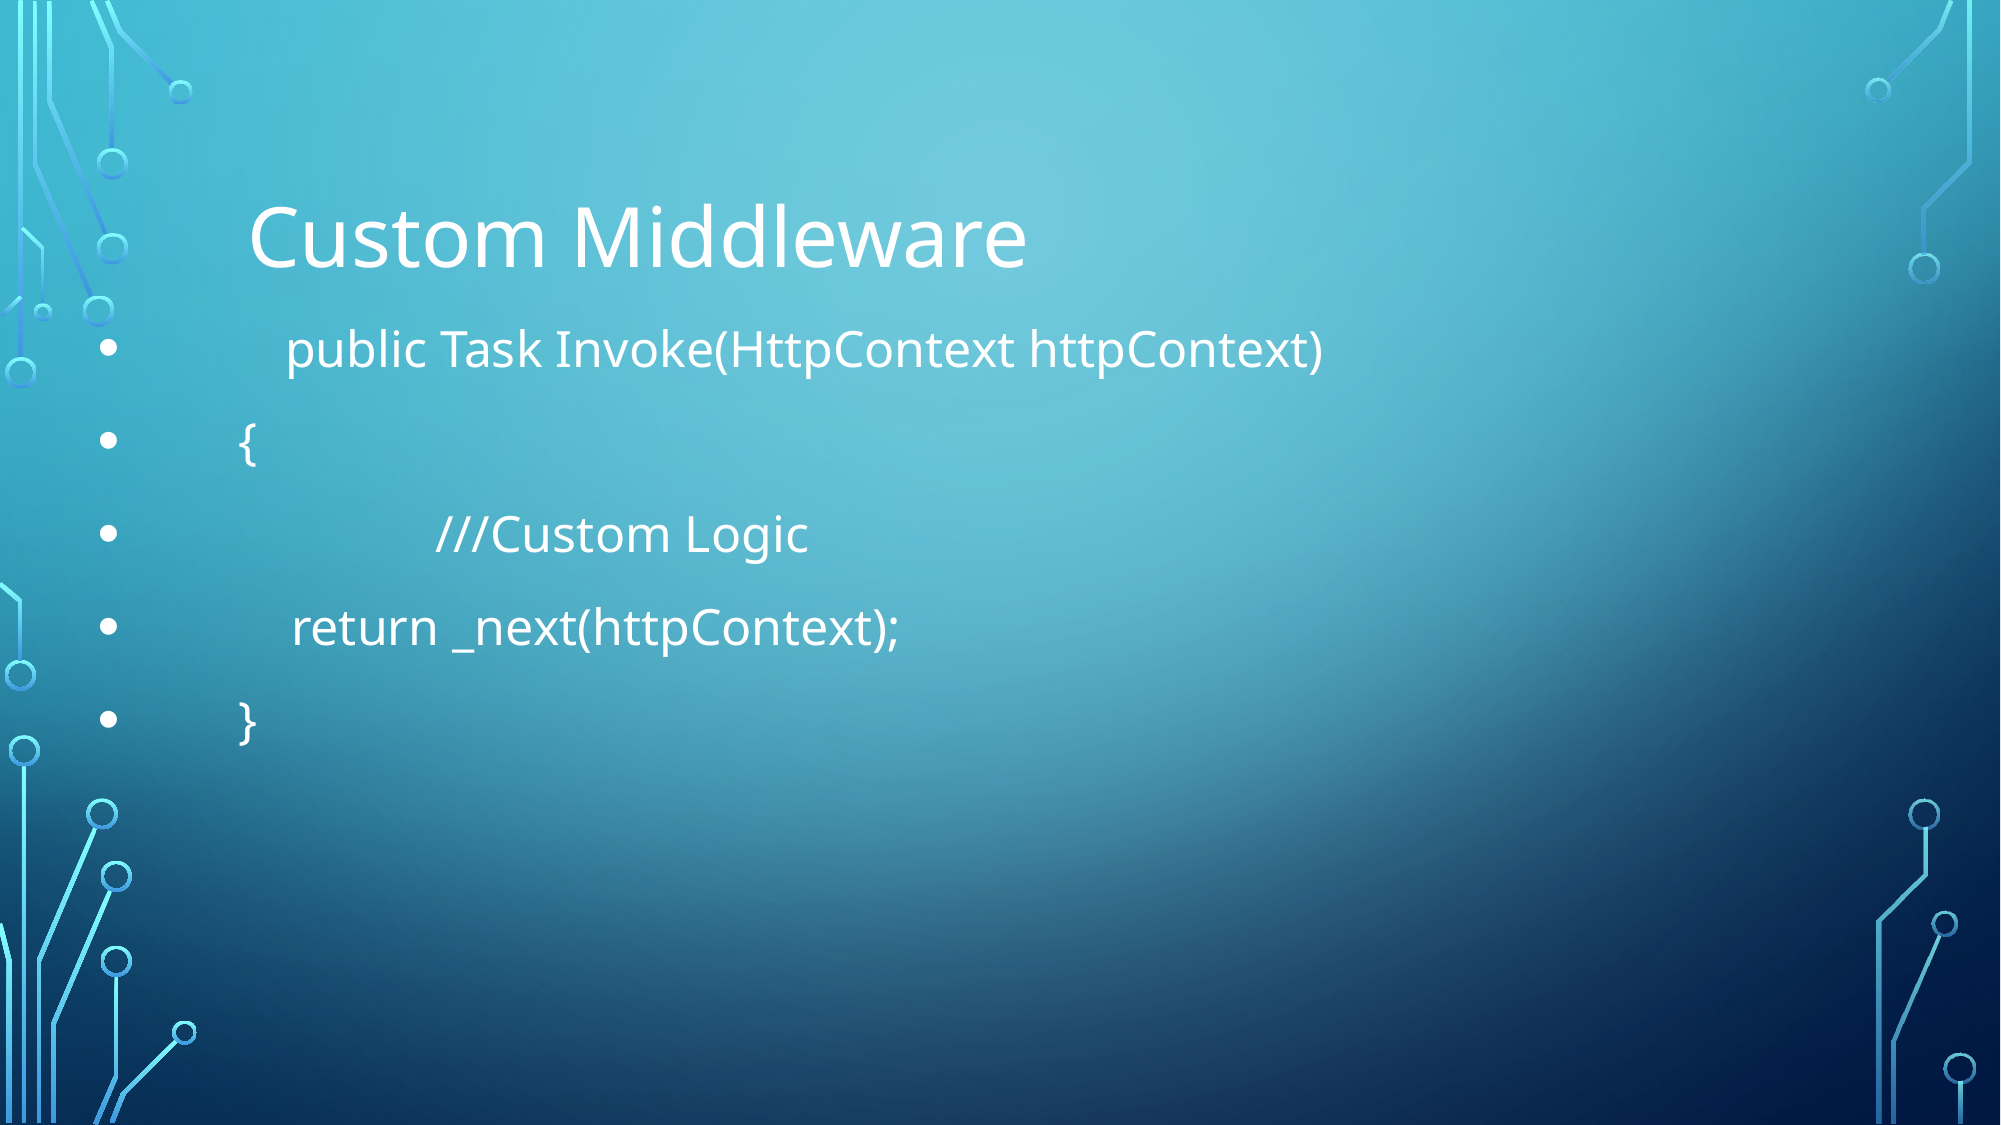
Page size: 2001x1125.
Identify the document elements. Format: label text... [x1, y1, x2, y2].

list Custom Middleware public Task Invoke(HttpContext httpContext) { ///Custom Logic return _next(httpContext); } [82, 156, 1874, 299]
